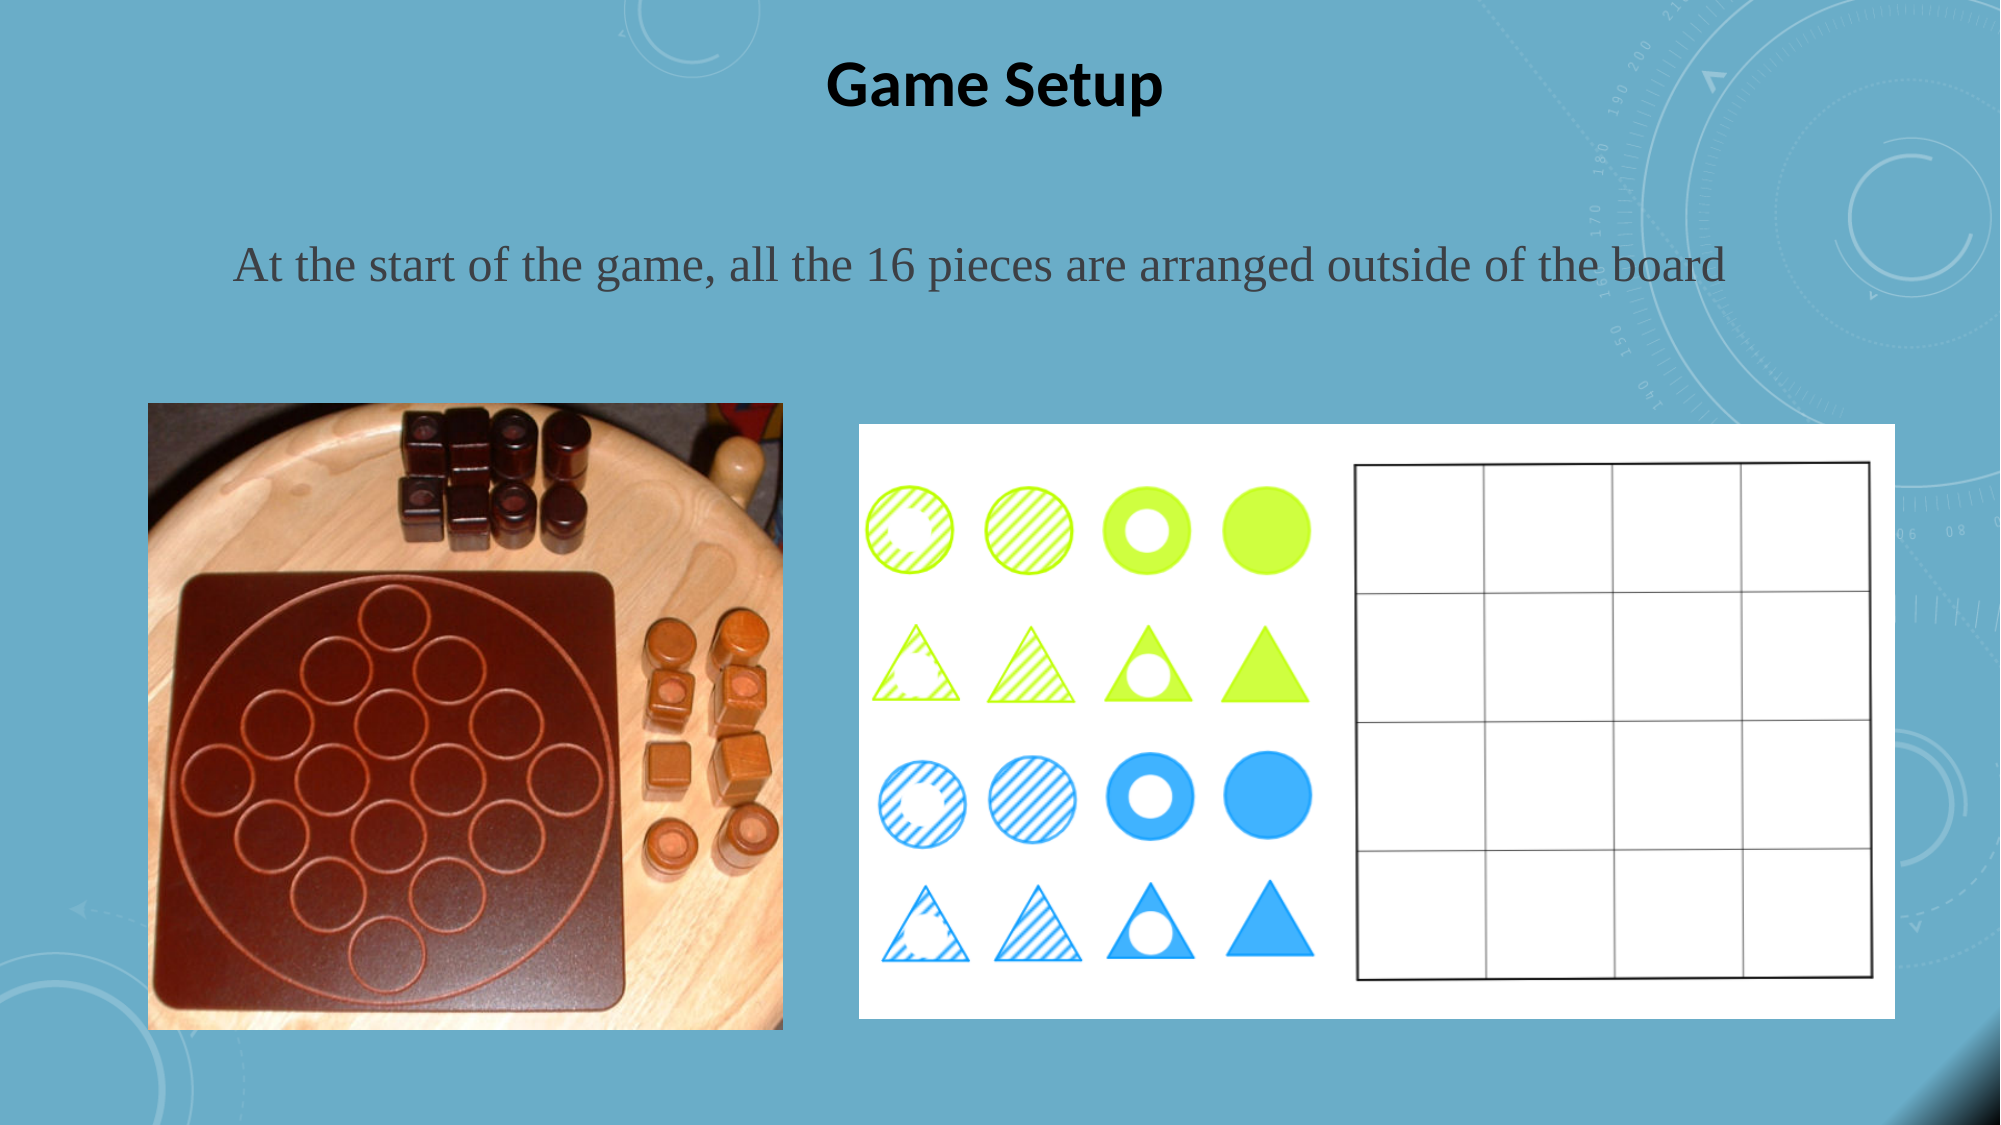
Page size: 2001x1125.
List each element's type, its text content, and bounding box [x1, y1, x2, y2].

text_box Game Setup [56, 32, 1935, 127]
text_box At the start of the game, all the 16 pieces are arranged outside of the board [217, 223, 1756, 299]
picture [0, 0, 2000, 1125]
